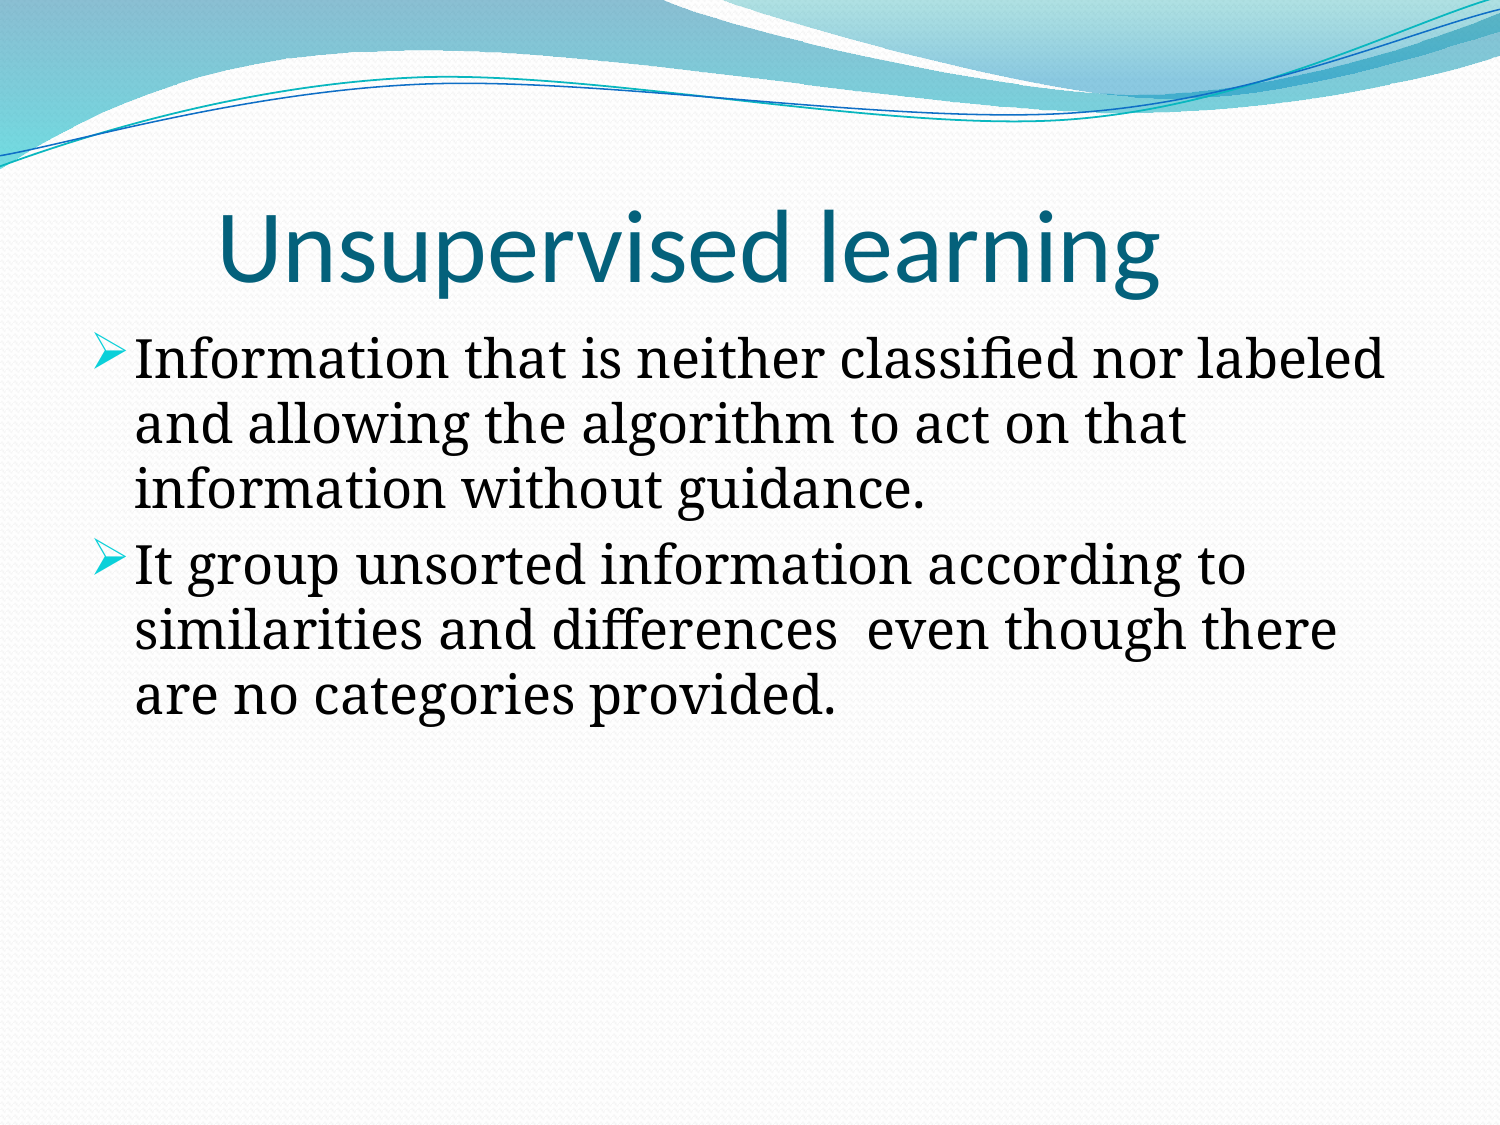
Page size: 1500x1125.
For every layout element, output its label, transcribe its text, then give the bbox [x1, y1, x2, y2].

list Information that is neither classified nor labeled and allowing the algorithm to act on that information without guidance. It group unsorted information according to similarities and differences even though there are no categories provided. [75, 317, 1425, 1038]
title Unsupervised learning [75, 115, 1425, 303]
